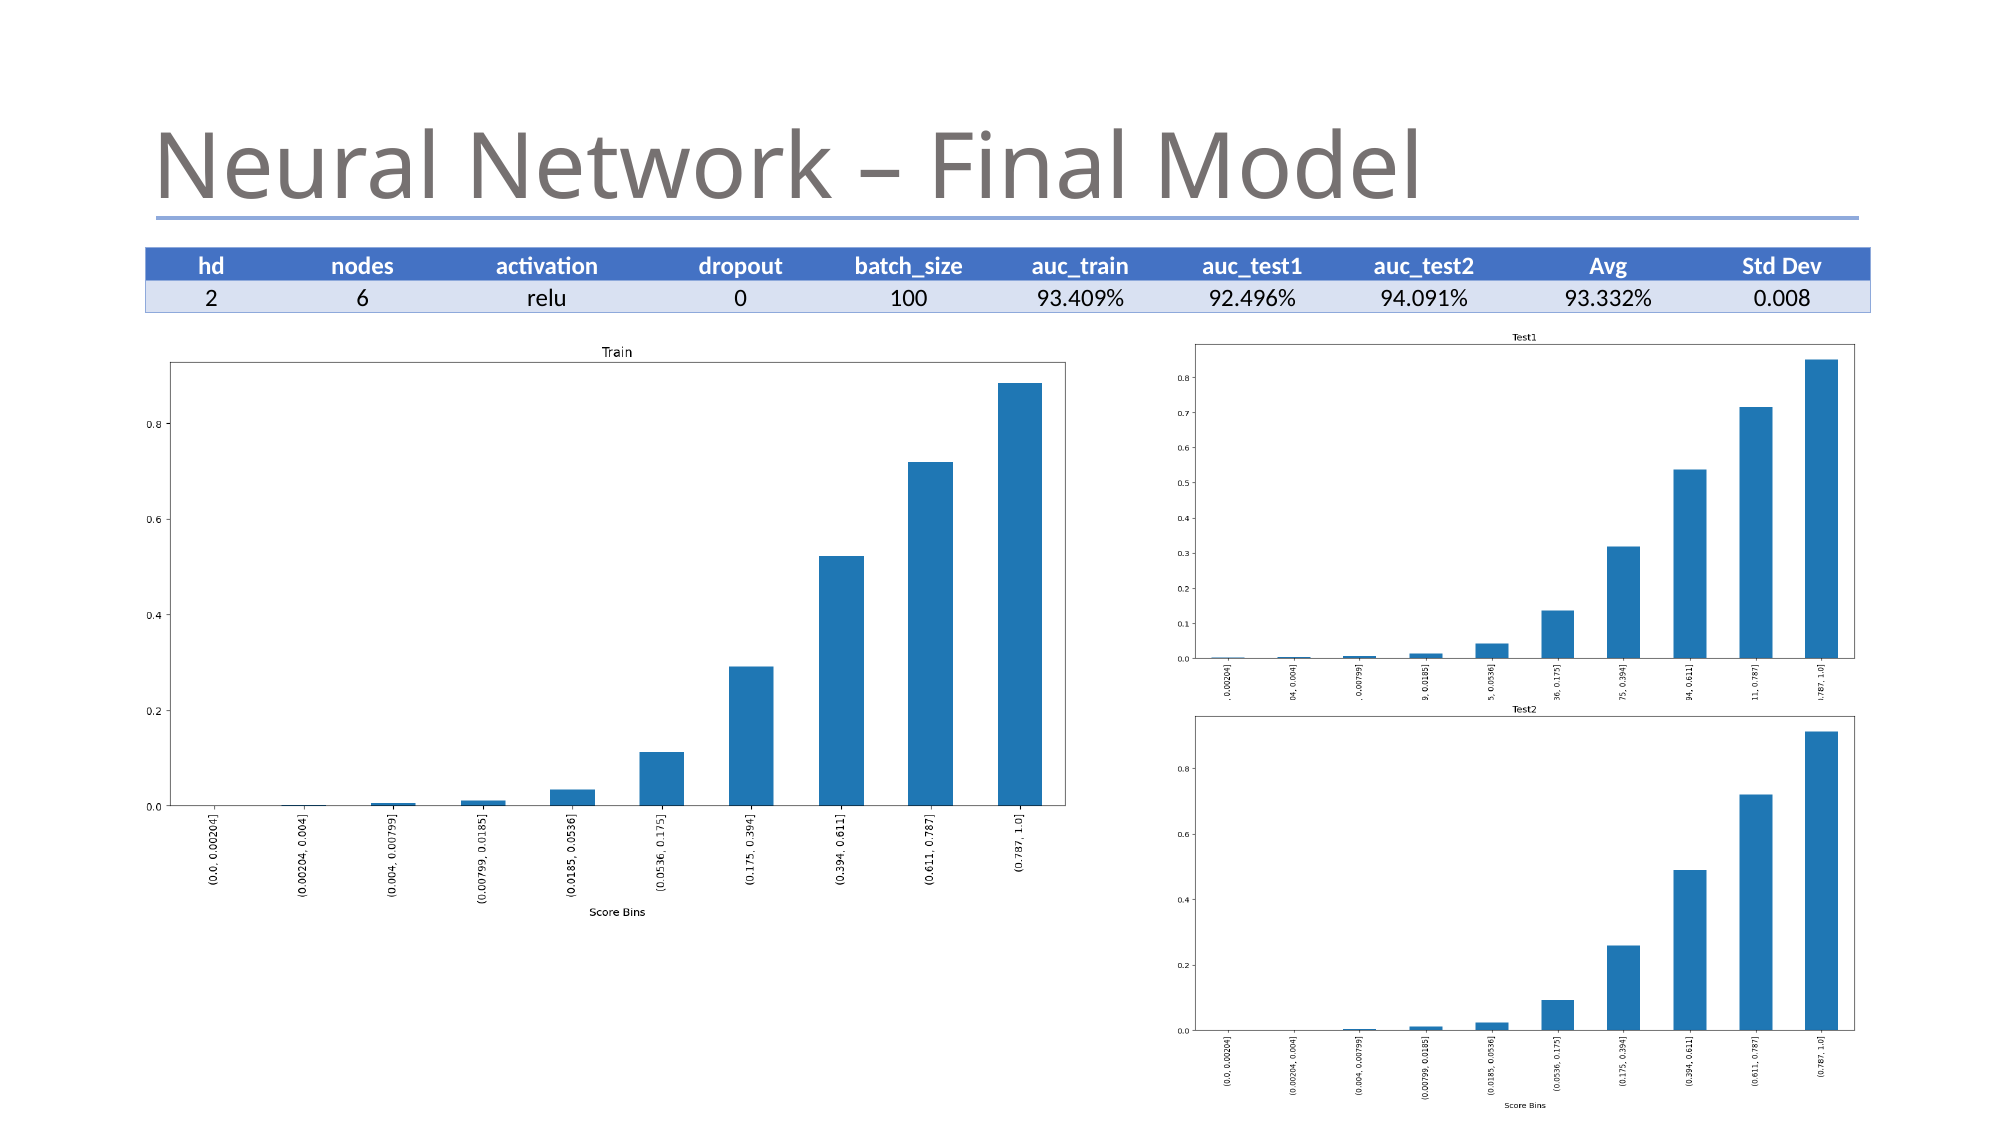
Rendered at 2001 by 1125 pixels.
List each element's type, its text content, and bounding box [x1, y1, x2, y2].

table_cell 92.496% [1178, 281, 1327, 312]
picture [137, 339, 1072, 924]
table_header batch_size [835, 248, 983, 280]
table_cell 93.332% [1522, 281, 1695, 312]
table_cell 0.008 [1695, 281, 1870, 312]
table_cell 100 [835, 281, 983, 312]
table_header activation [447, 248, 647, 280]
table_cell 2 [146, 281, 278, 312]
table_cell 6 [278, 281, 447, 312]
table_header Avg [1522, 248, 1695, 280]
table_header dropout [647, 248, 835, 280]
table_cell 94.091% [1327, 281, 1522, 312]
title Neural Network – Final Model [137, 59, 1863, 278]
table_header Std Dev [1695, 248, 1870, 280]
table_cell 0 [647, 281, 835, 312]
table_cell 93.409% [983, 281, 1178, 312]
table_header auc_test1 [1178, 248, 1327, 280]
table_header nodes [278, 248, 447, 280]
picture [1171, 328, 1860, 1114]
table_header auc_test2 [1327, 248, 1522, 280]
table_header auc_train [983, 248, 1178, 280]
table_cell relu [447, 281, 647, 312]
table_header hd [146, 248, 278, 280]
